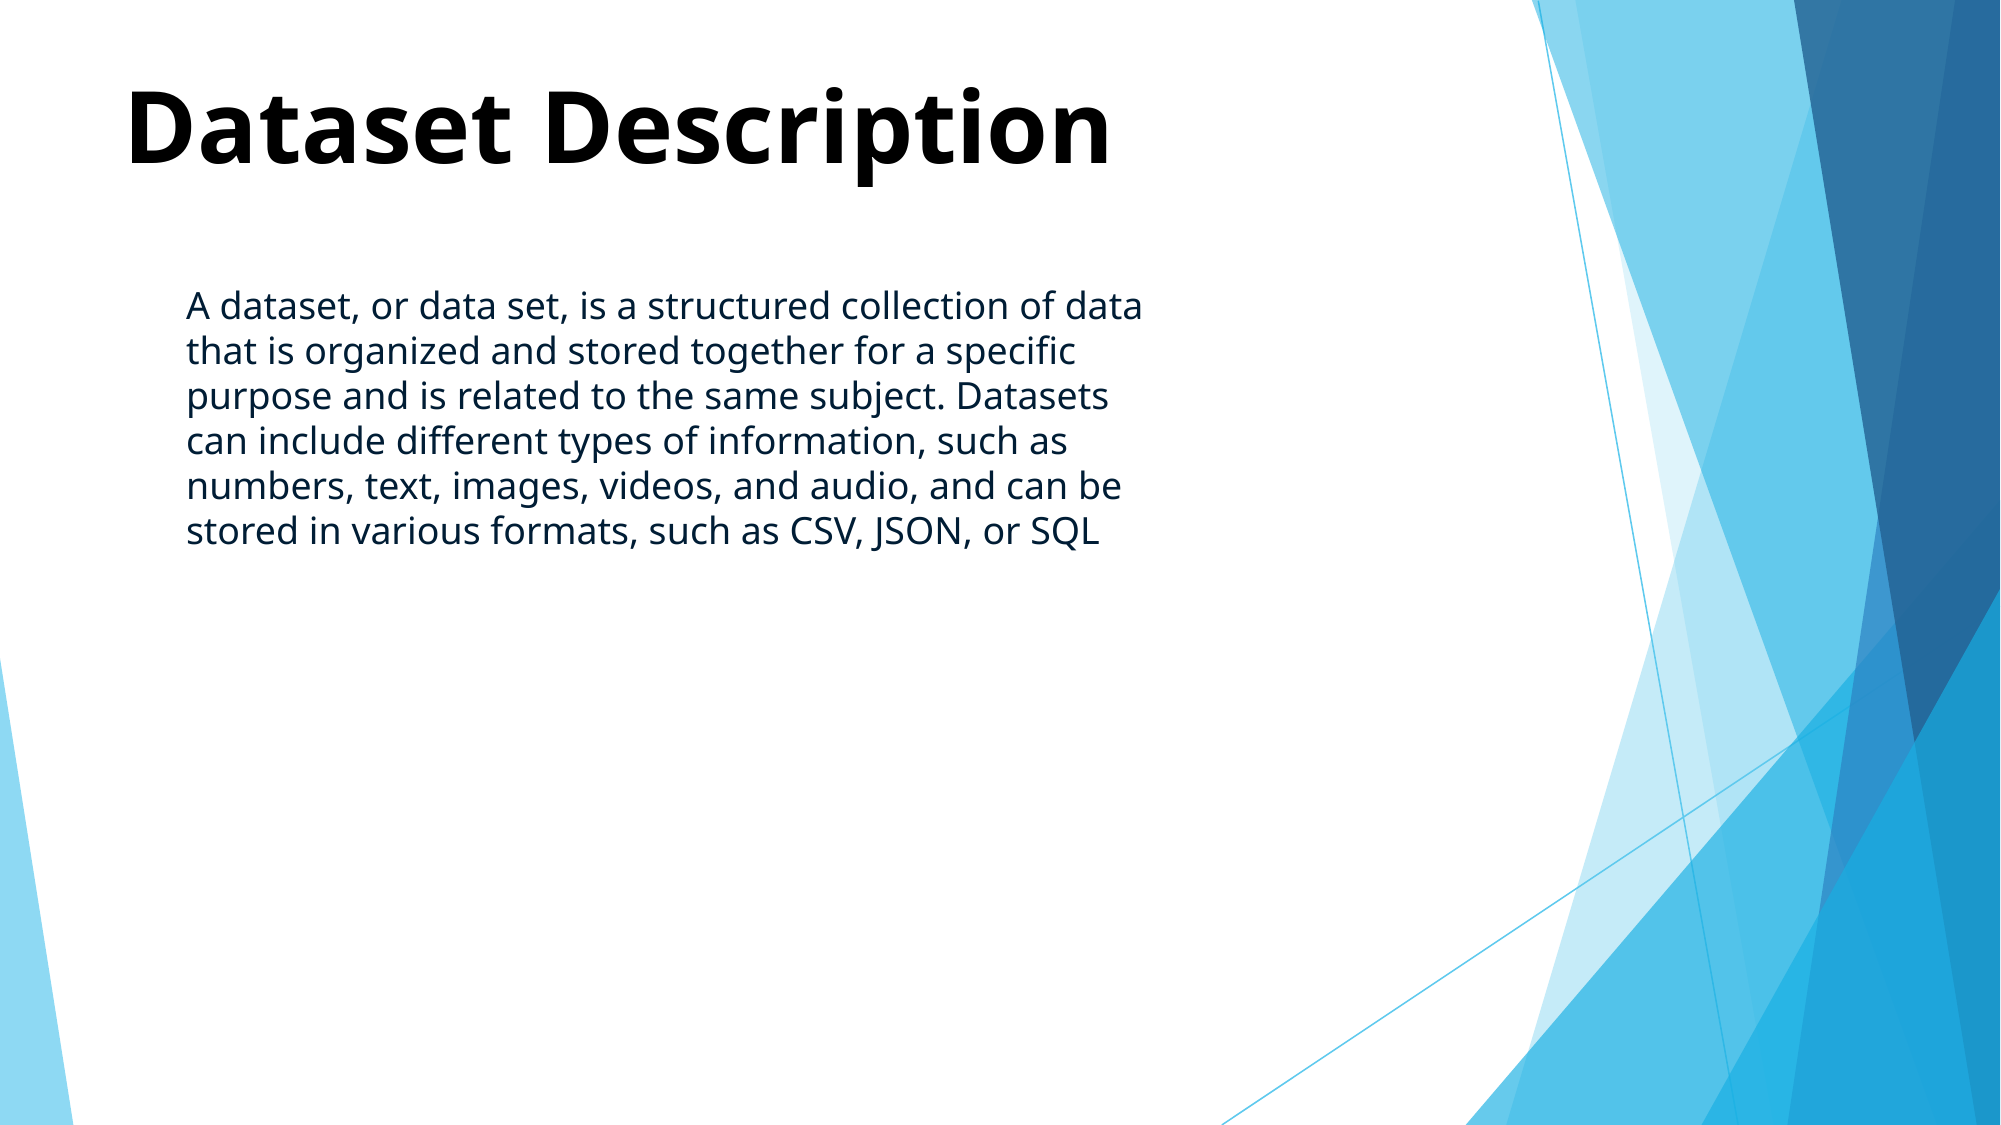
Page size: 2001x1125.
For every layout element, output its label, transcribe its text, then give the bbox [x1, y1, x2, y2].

title Dataset Description [123, 63, 1877, 188]
text_box A dataset, or data set, is a structured collection of data that is organized and stored together for a specific purpose and is related to the same subject. Datasets can include different types of information, such as numbers, text, images, videos, and audio, and can be stored in various formats, such as CSV, JSON, or SQL [171, 274, 1173, 560]
